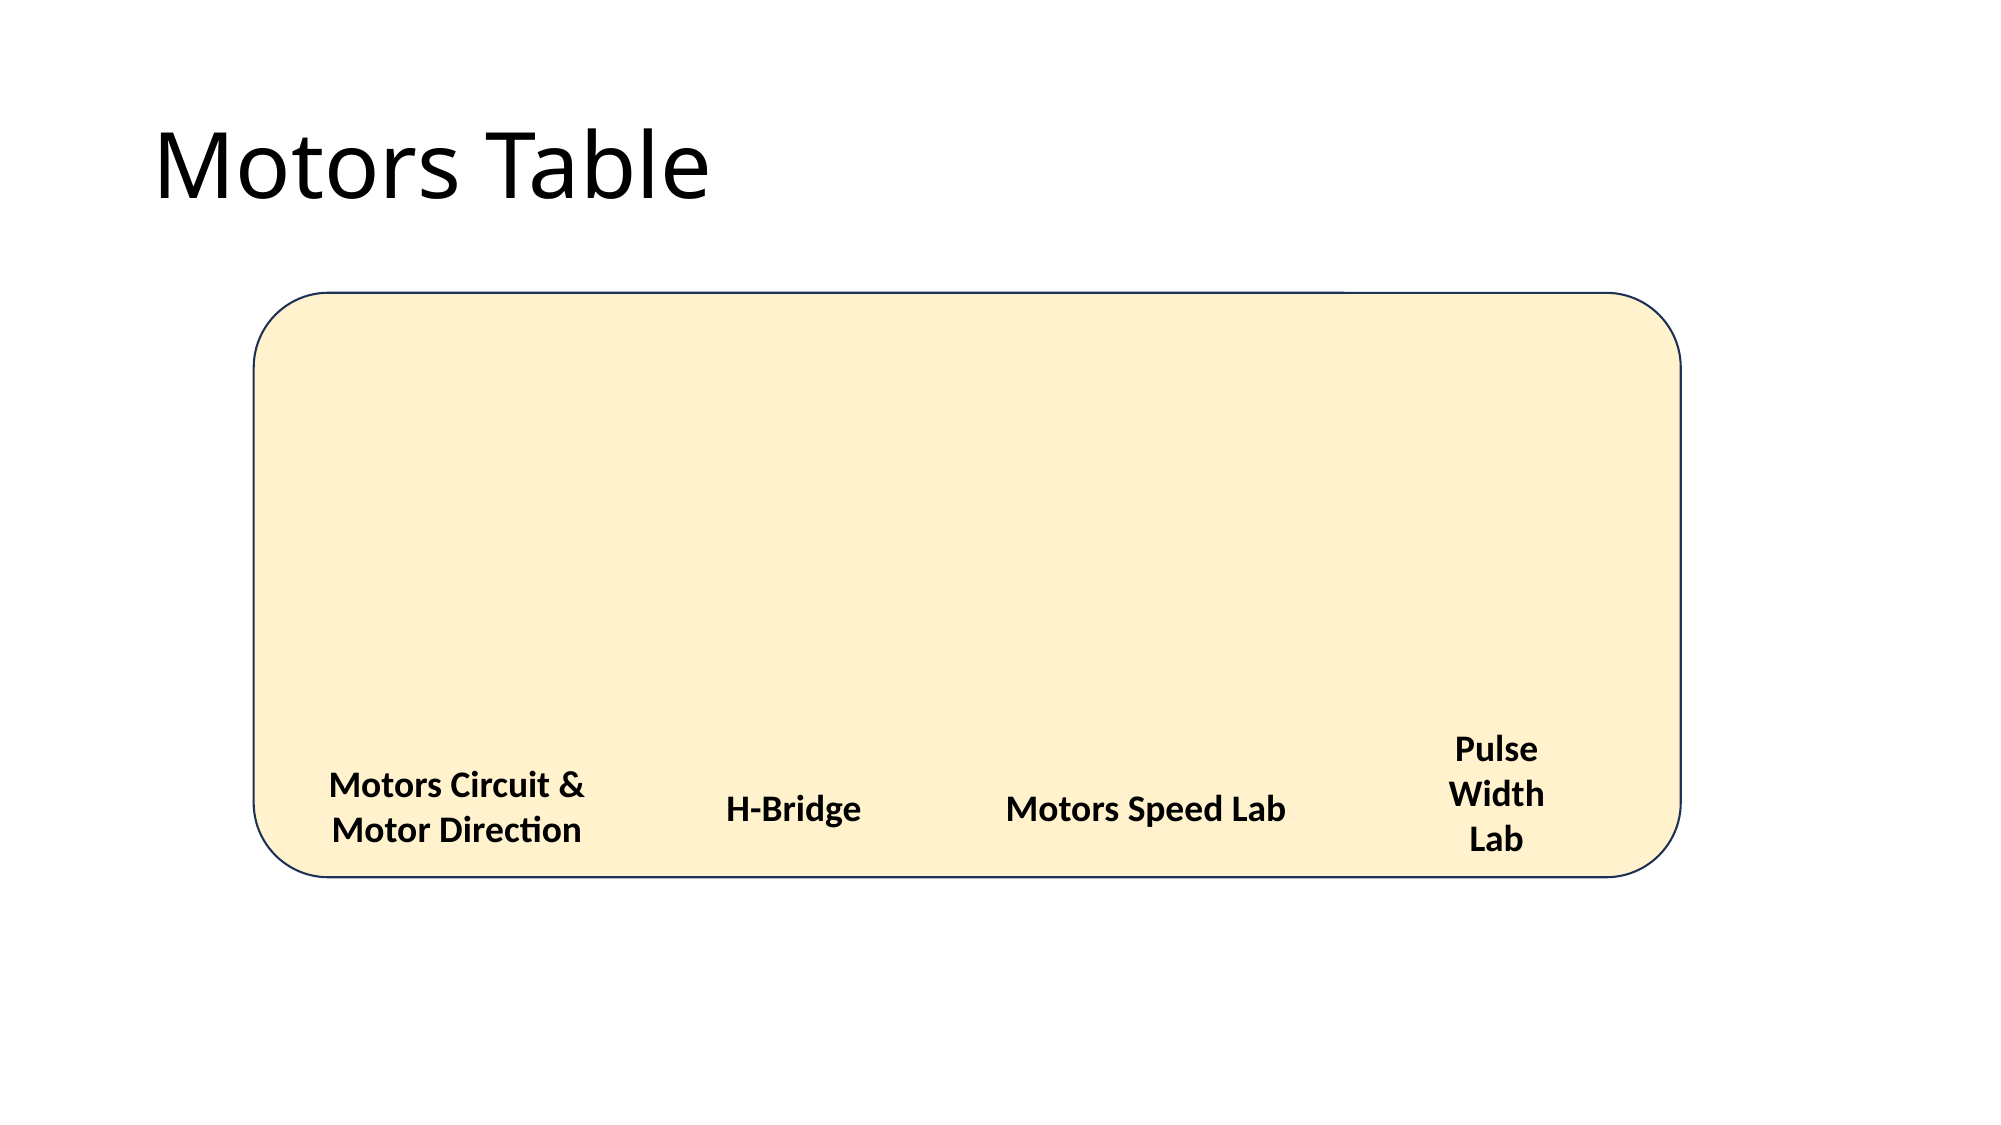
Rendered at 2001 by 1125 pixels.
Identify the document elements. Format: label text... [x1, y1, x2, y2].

text_box Motors Circuit & Motor Direction [313, 752, 601, 857]
title Motors Table [137, 59, 1863, 278]
text_box [252, 291, 1682, 879]
text_box Pulse Width Lab [1433, 716, 1560, 867]
text_box H-Bridge [711, 776, 877, 837]
text_box Motors Speed Lab [990, 776, 1302, 837]
